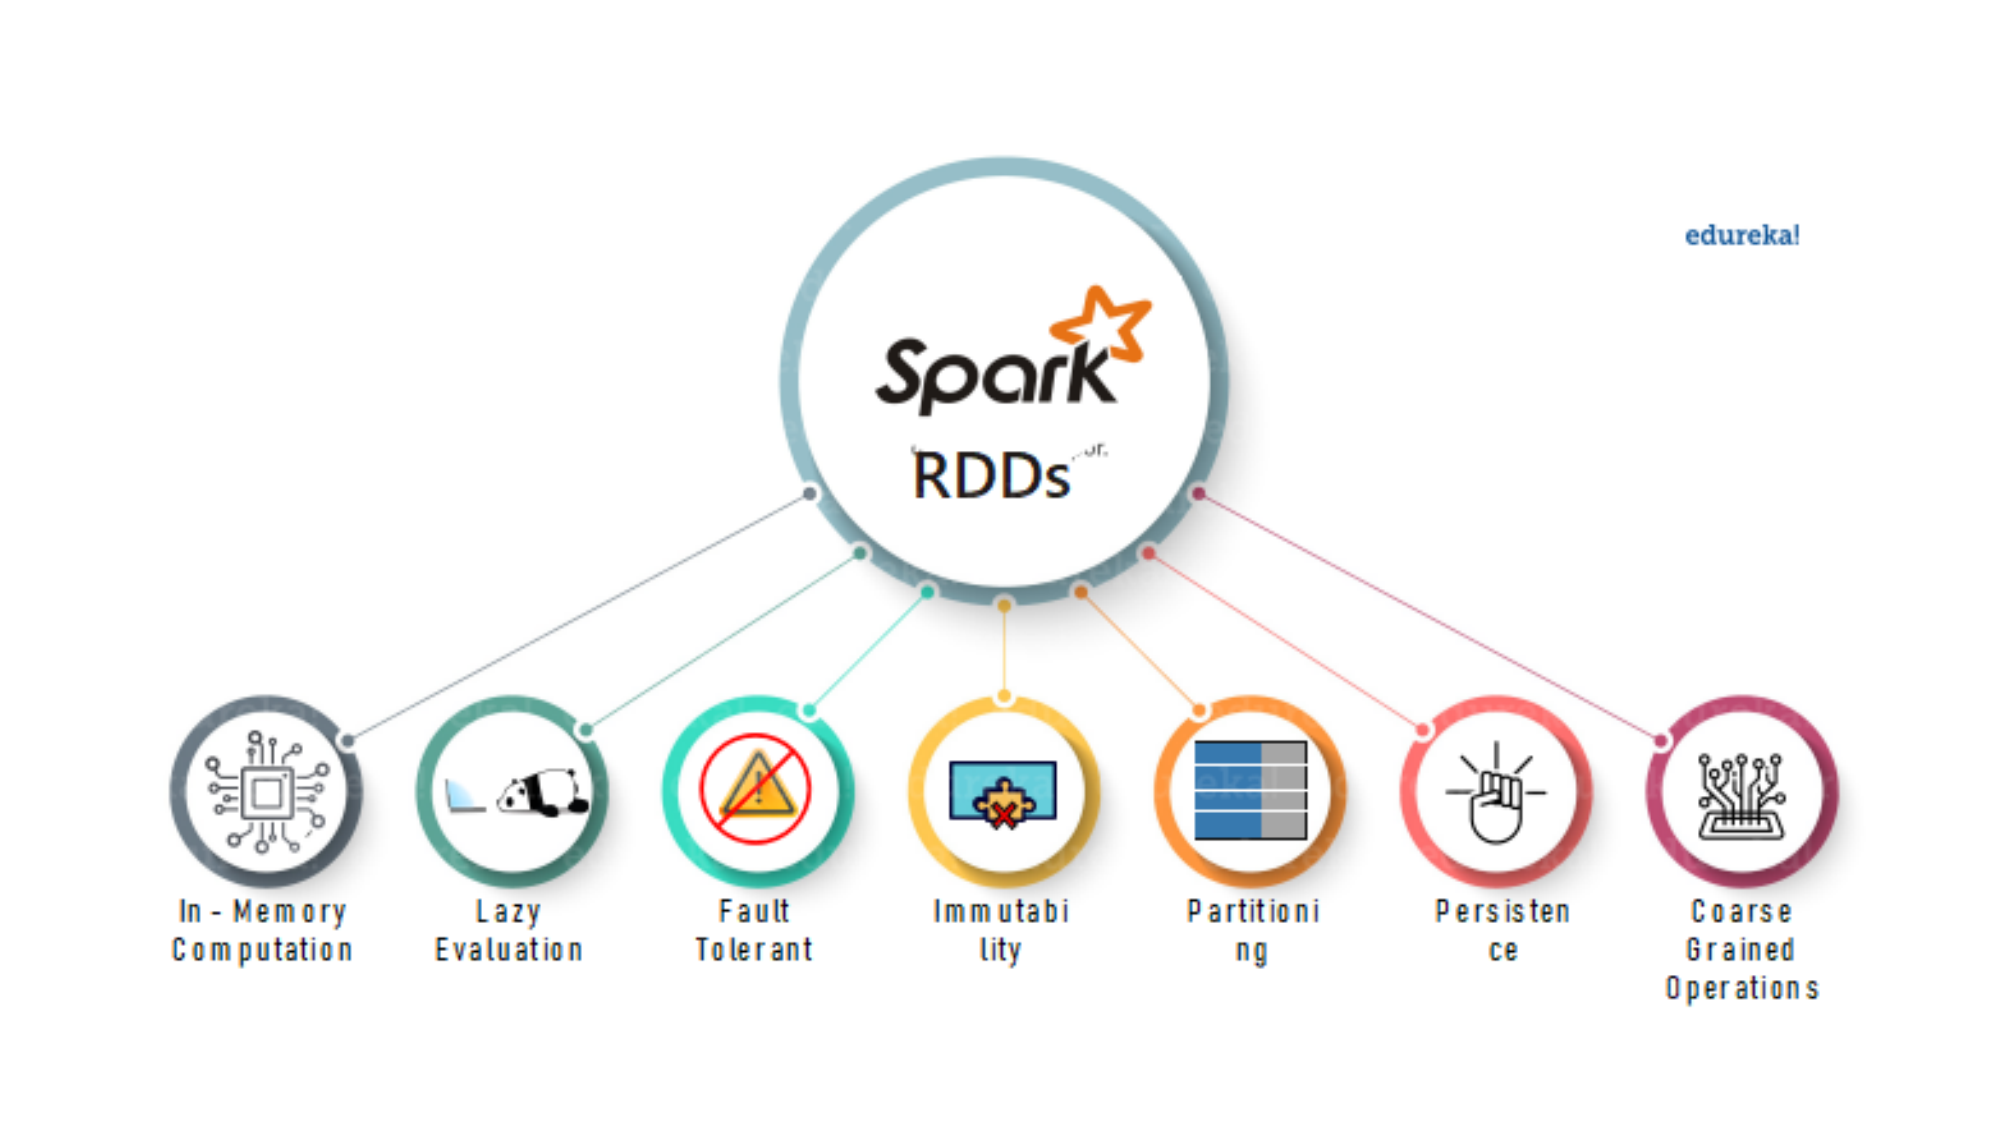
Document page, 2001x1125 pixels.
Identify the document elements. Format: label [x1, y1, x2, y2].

picture [129, 105, 1871, 1020]
